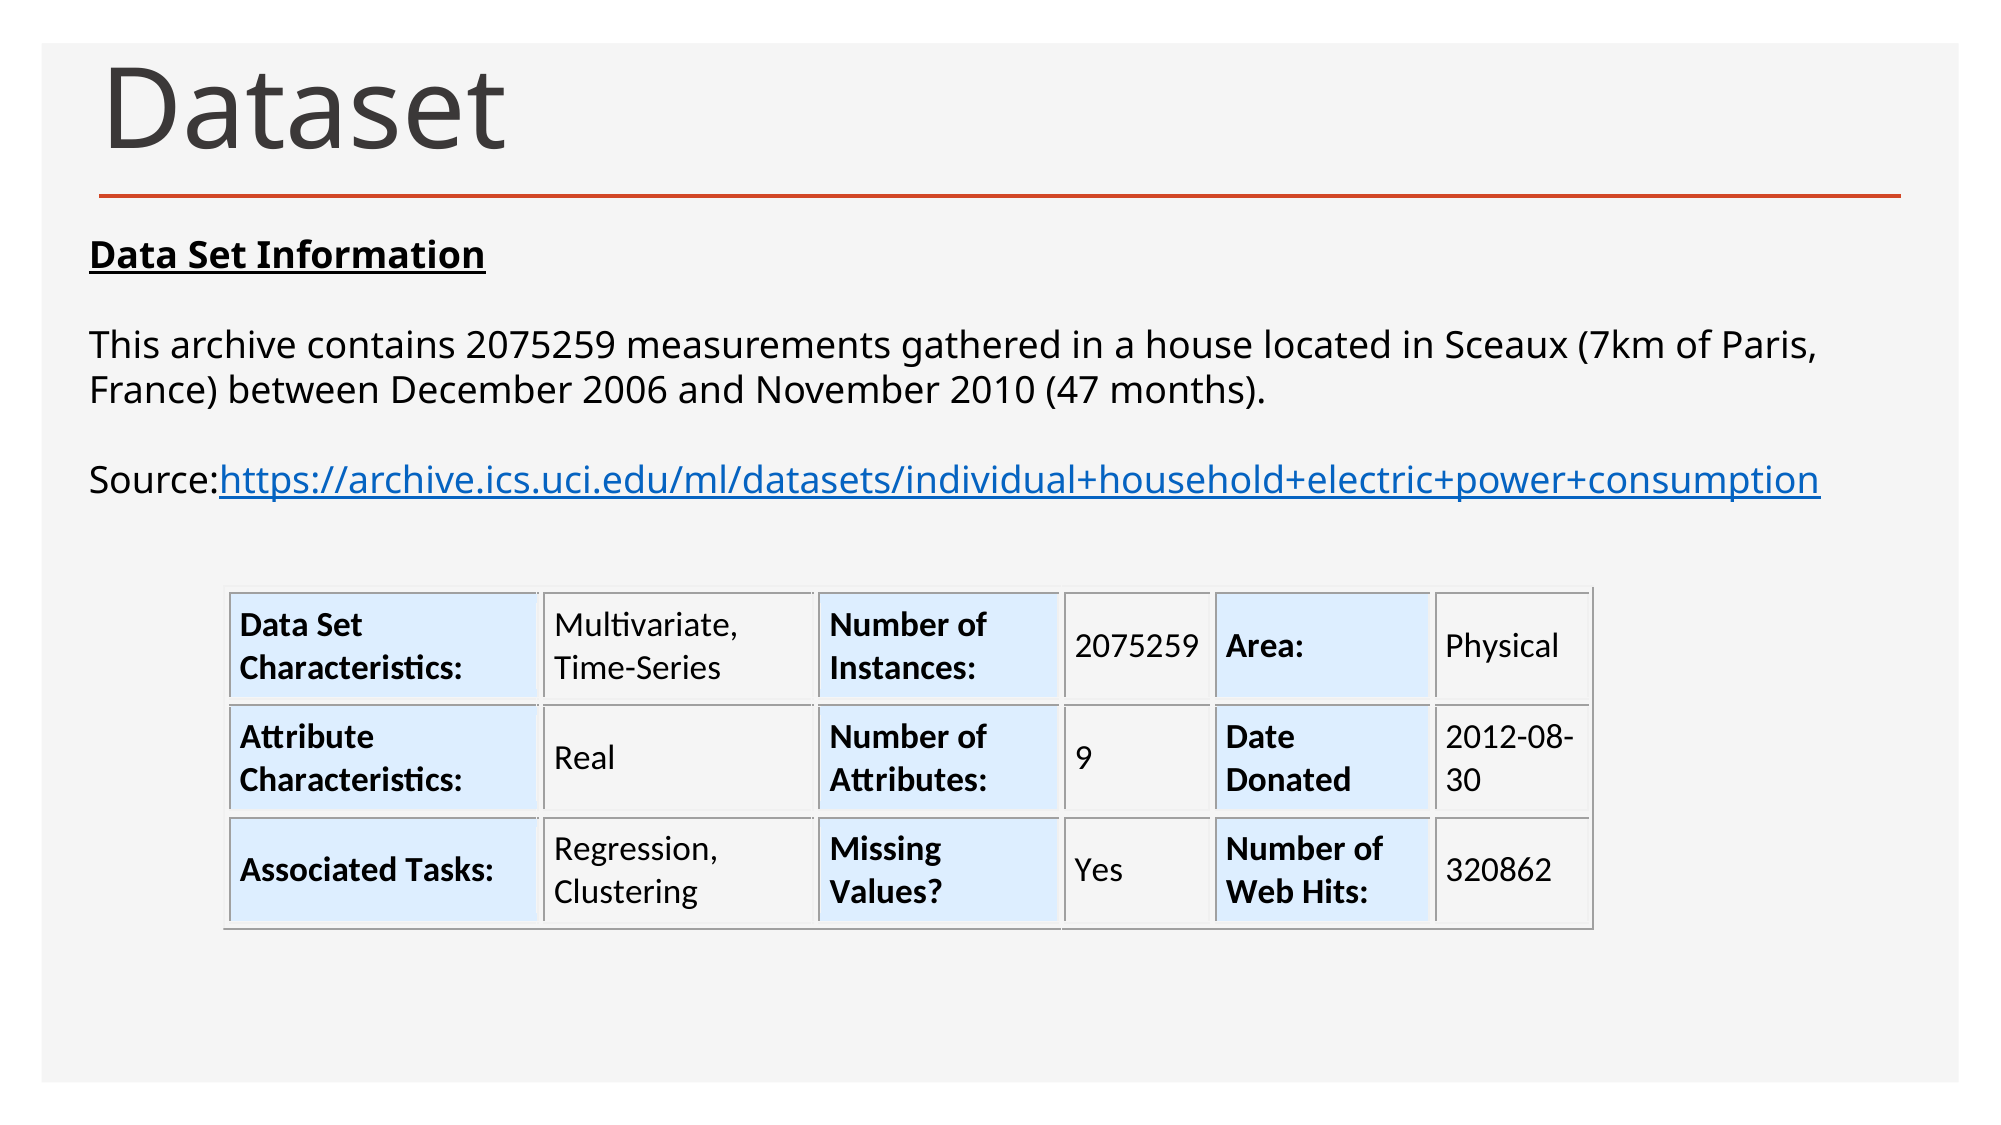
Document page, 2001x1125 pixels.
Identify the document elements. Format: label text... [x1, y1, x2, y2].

title Dataset [85, 73, 1214, 178]
picture [223, 585, 1594, 974]
text_box Data Set Information This archive contains 2075259 measurements gathered in a house located in Sceaux (7km of Paris, France) between December 2006 and November 2010 (47 months). Source:https://archive.ics.uci.edu/ml/datasets/individual+household+electric+power+consumption [73, 178, 1867, 515]
